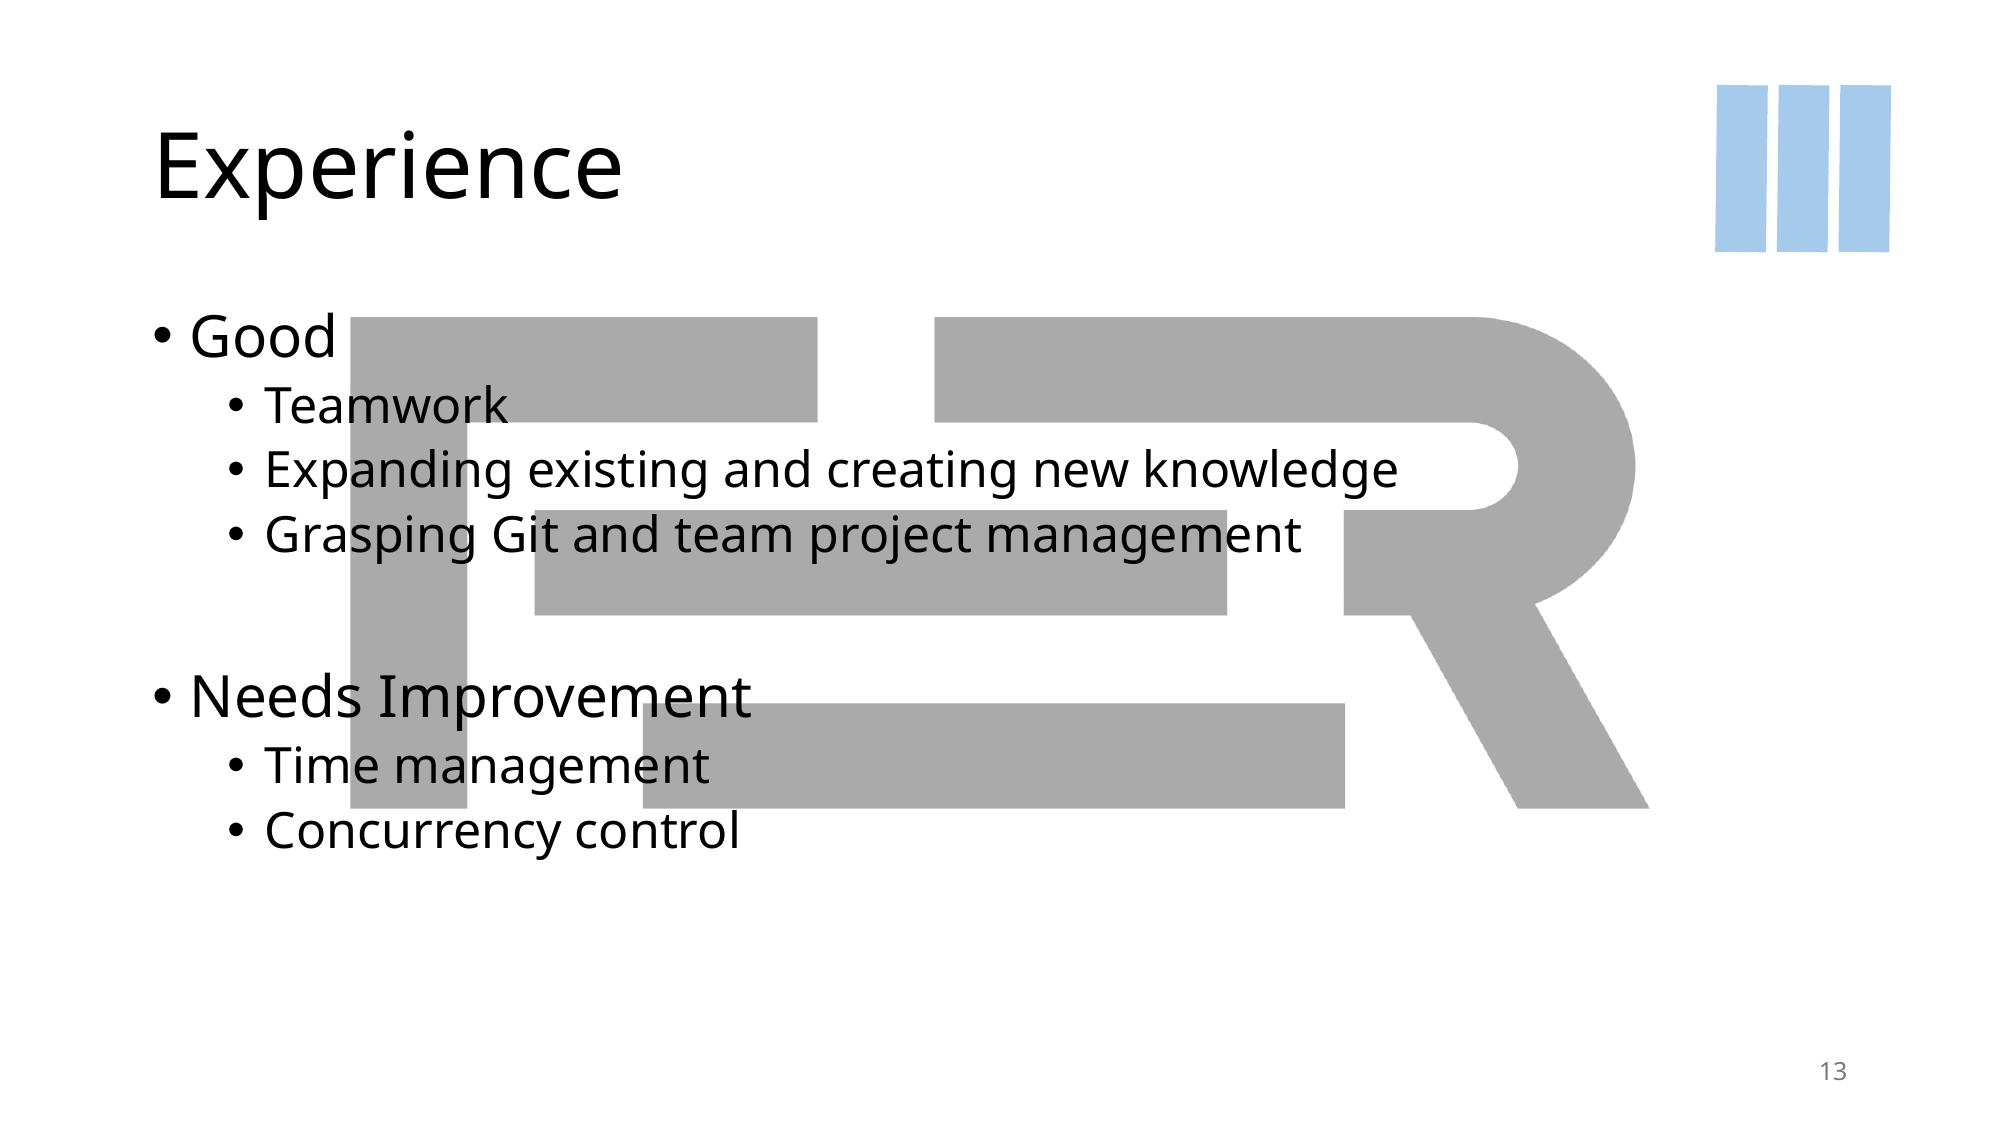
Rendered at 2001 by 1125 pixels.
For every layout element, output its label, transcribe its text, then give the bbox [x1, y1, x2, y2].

slide_number 13 [1412, 1042, 1863, 1103]
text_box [1715, 84, 1891, 253]
title Experience [137, 59, 1863, 278]
list Good Teamwork Expanding existing and creating new knowledge Grasping Git and team project management Needs Improvement Time management Concurrency control [137, 299, 1863, 1014]
